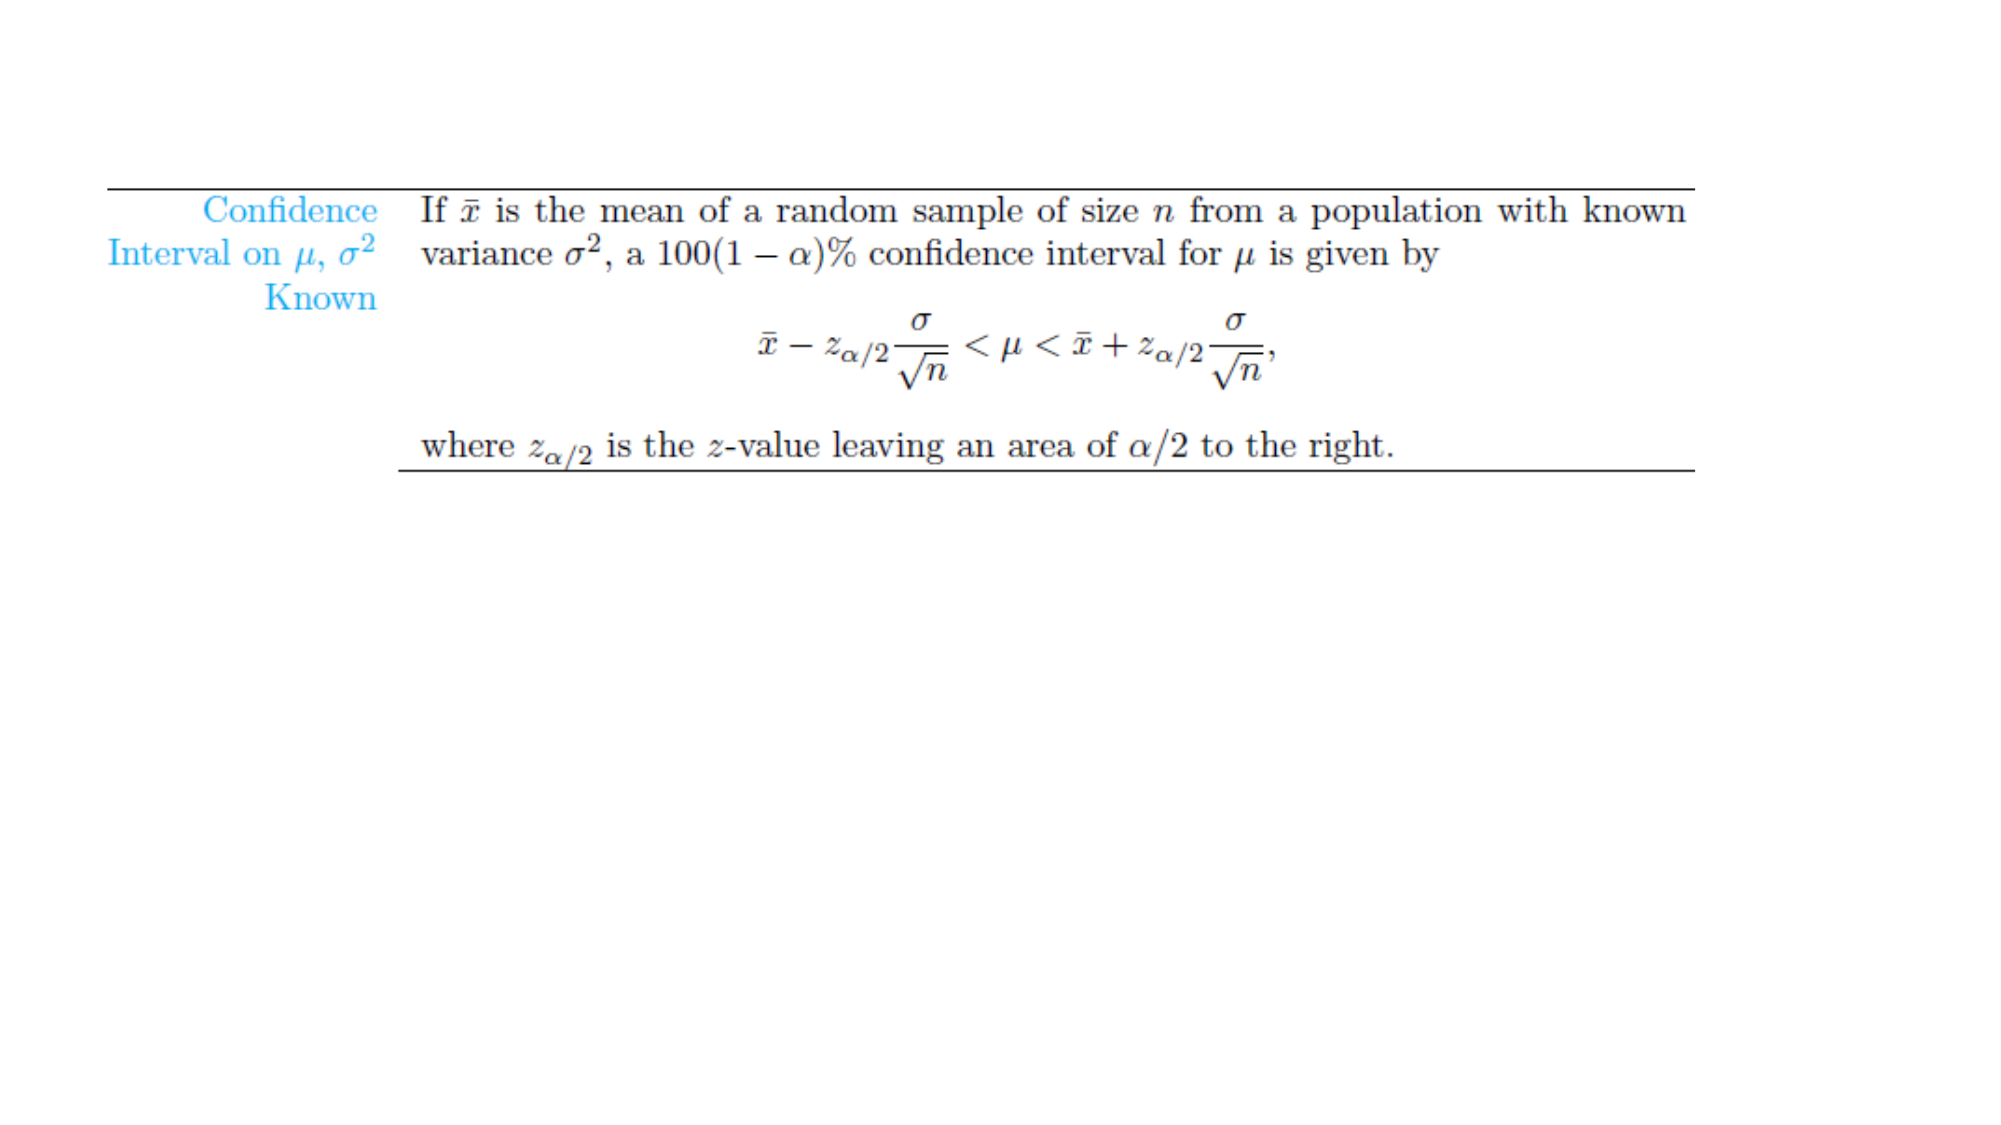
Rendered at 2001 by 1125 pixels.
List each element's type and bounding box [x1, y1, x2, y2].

picture [107, 162, 1696, 478]
